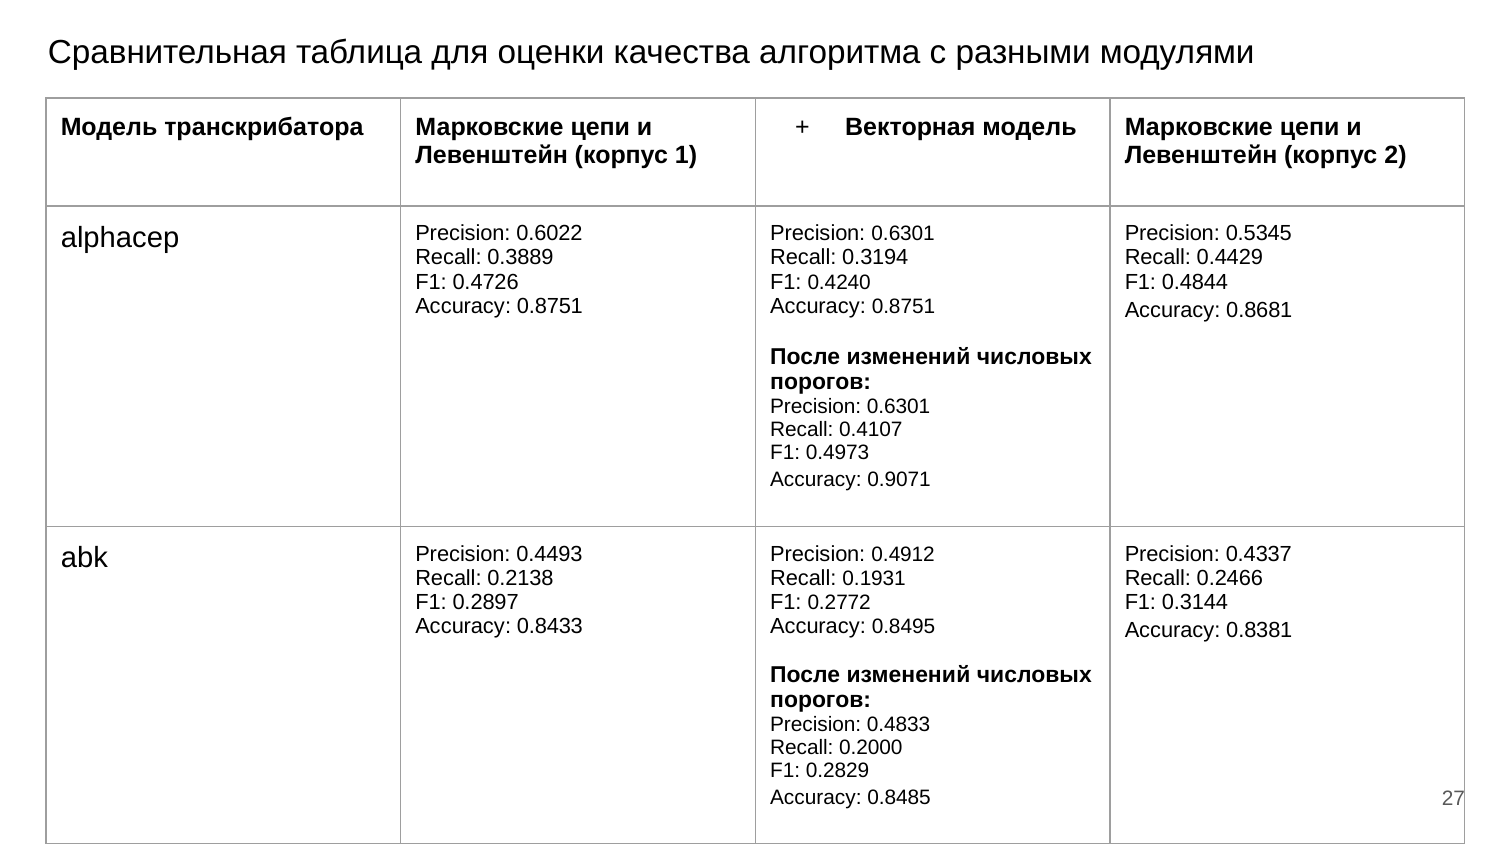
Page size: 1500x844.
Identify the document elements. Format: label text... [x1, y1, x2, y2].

table_header Векторная модель [756, 99, 1109, 205]
table_cell Precision: 0.5345 Recall: 0.4429 F1: 0.4844 Accuracy: 0.8681 [1111, 207, 1464, 526]
table_cell abk [47, 527, 400, 843]
table_cell Precision: 0.4493 Recall: 0.2138 F1: 0.2897 Accuracy: 0.8433 [401, 527, 755, 843]
slide_number ‹#› [1389, 764, 1480, 830]
table_cell Precision: 0.6301 Recall: 0.3194 F1: 0.4240 Accuracy: 0.8751 После изменений числовых порогов: Precision: 0.6301 Recall: 0.4107 F1: 0.4973 Accuracy: 0.9071 [756, 207, 1109, 526]
table_header Модель транскрибатора [47, 99, 400, 205]
table_header Марковские цепи и Левенштейн (корпус 1) [401, 99, 755, 205]
table_cell Precision: 0.4337 Recall: 0.2466 F1: 0.3144 Accuracy: 0.8381 [1111, 527, 1464, 843]
title Сравнительная таблица для оценки качества алгоритма с разными модулями [33, 15, 1465, 73]
table_cell Precision: 0.4912 Recall: 0.1931 F1: 0.2772 Accuracy: 0.8495 После изменений числовых порогов: Precision: 0.4833 Recall: 0.2000 F1: 0.2829 Accuracy: 0.8485 [756, 527, 1109, 843]
table_cell Precision: 0.6022 Recall: 0.3889 F1: 0.4726 Accuracy: 0.8751 [401, 207, 755, 526]
table_header Марковские цепи и Левенштейн (корпус 2) [1111, 99, 1464, 205]
table_cell alphacep [47, 207, 400, 526]
